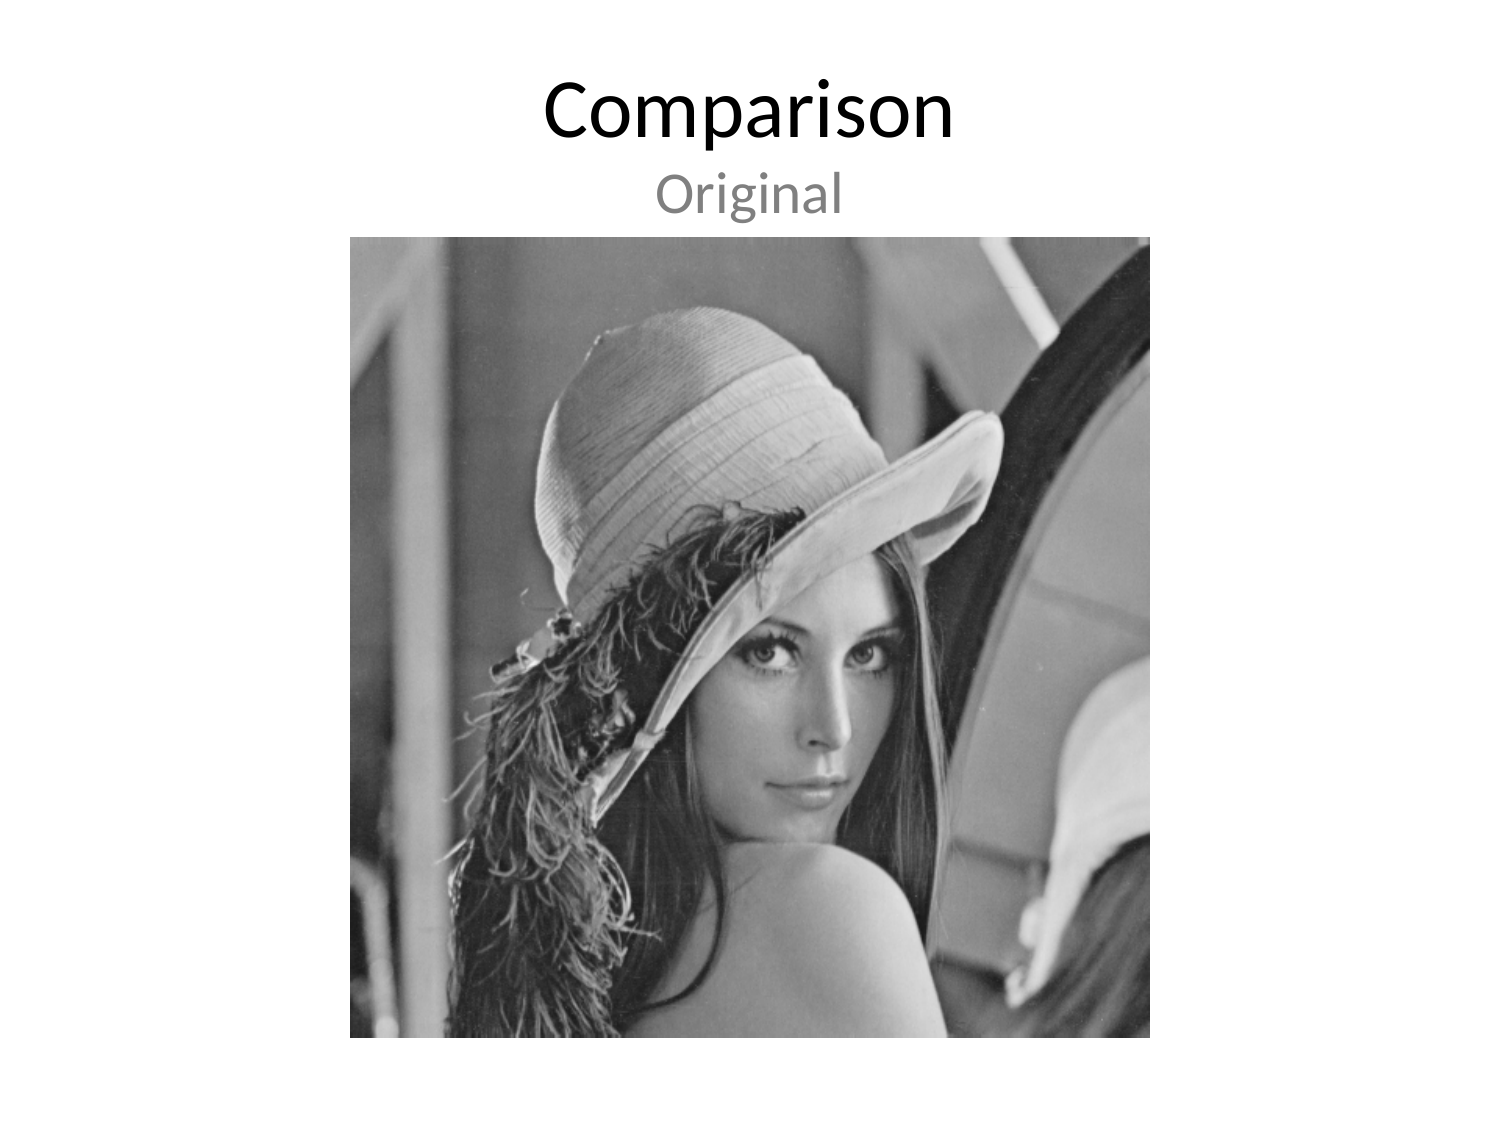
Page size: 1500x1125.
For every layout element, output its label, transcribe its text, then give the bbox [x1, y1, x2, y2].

picture [349, 237, 1151, 1038]
title Comparison Original [75, 45, 1425, 233]
